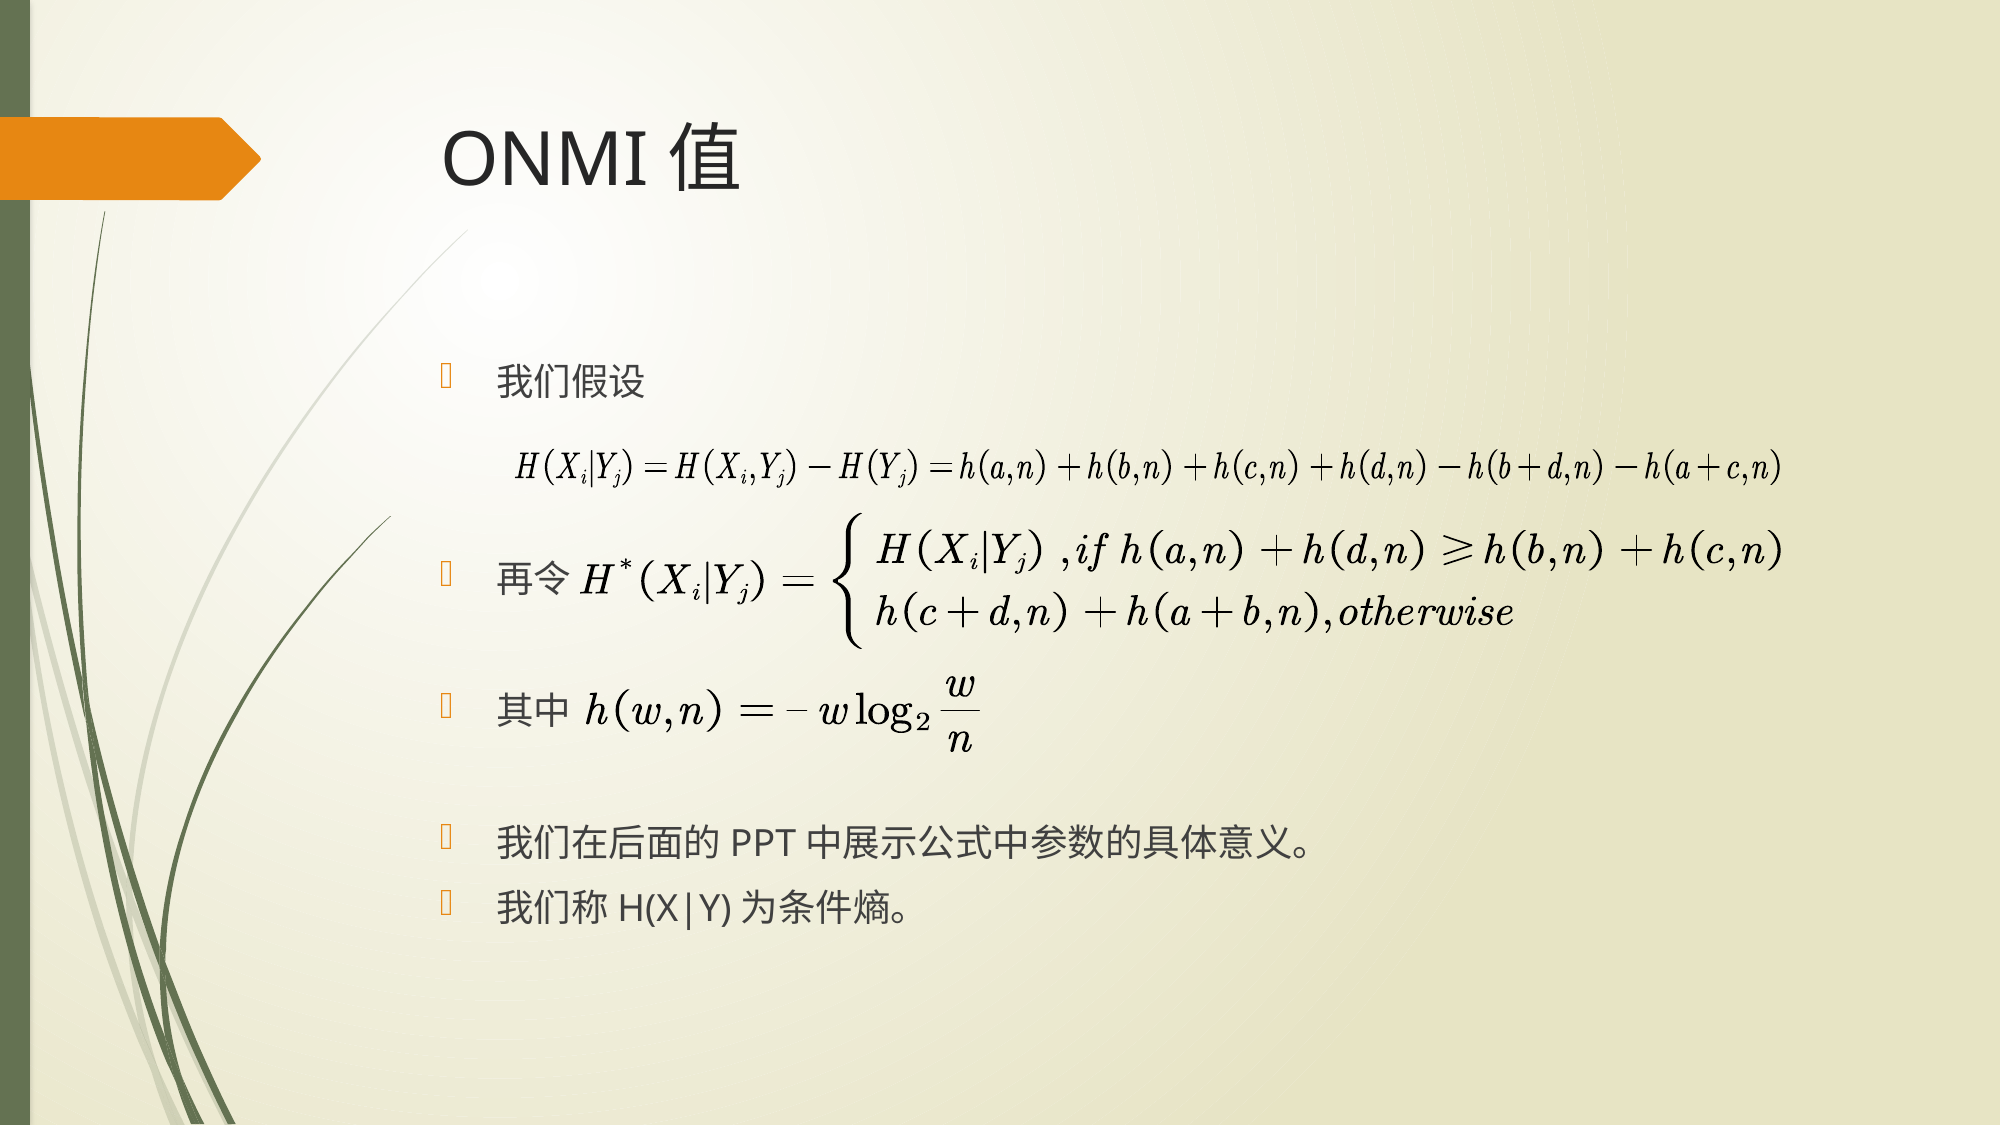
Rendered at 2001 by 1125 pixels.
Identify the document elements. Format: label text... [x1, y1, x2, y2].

list 我们假设 再令 其中 我们在后面的PPT中展示公式中参数的具体意义。 我们称H(X|Y)为条件熵。 [424, 350, 1888, 970]
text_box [575, 500, 1793, 666]
title ONMI值 [425, 102, 1888, 313]
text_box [581, 651, 990, 774]
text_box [511, 439, 1786, 499]
